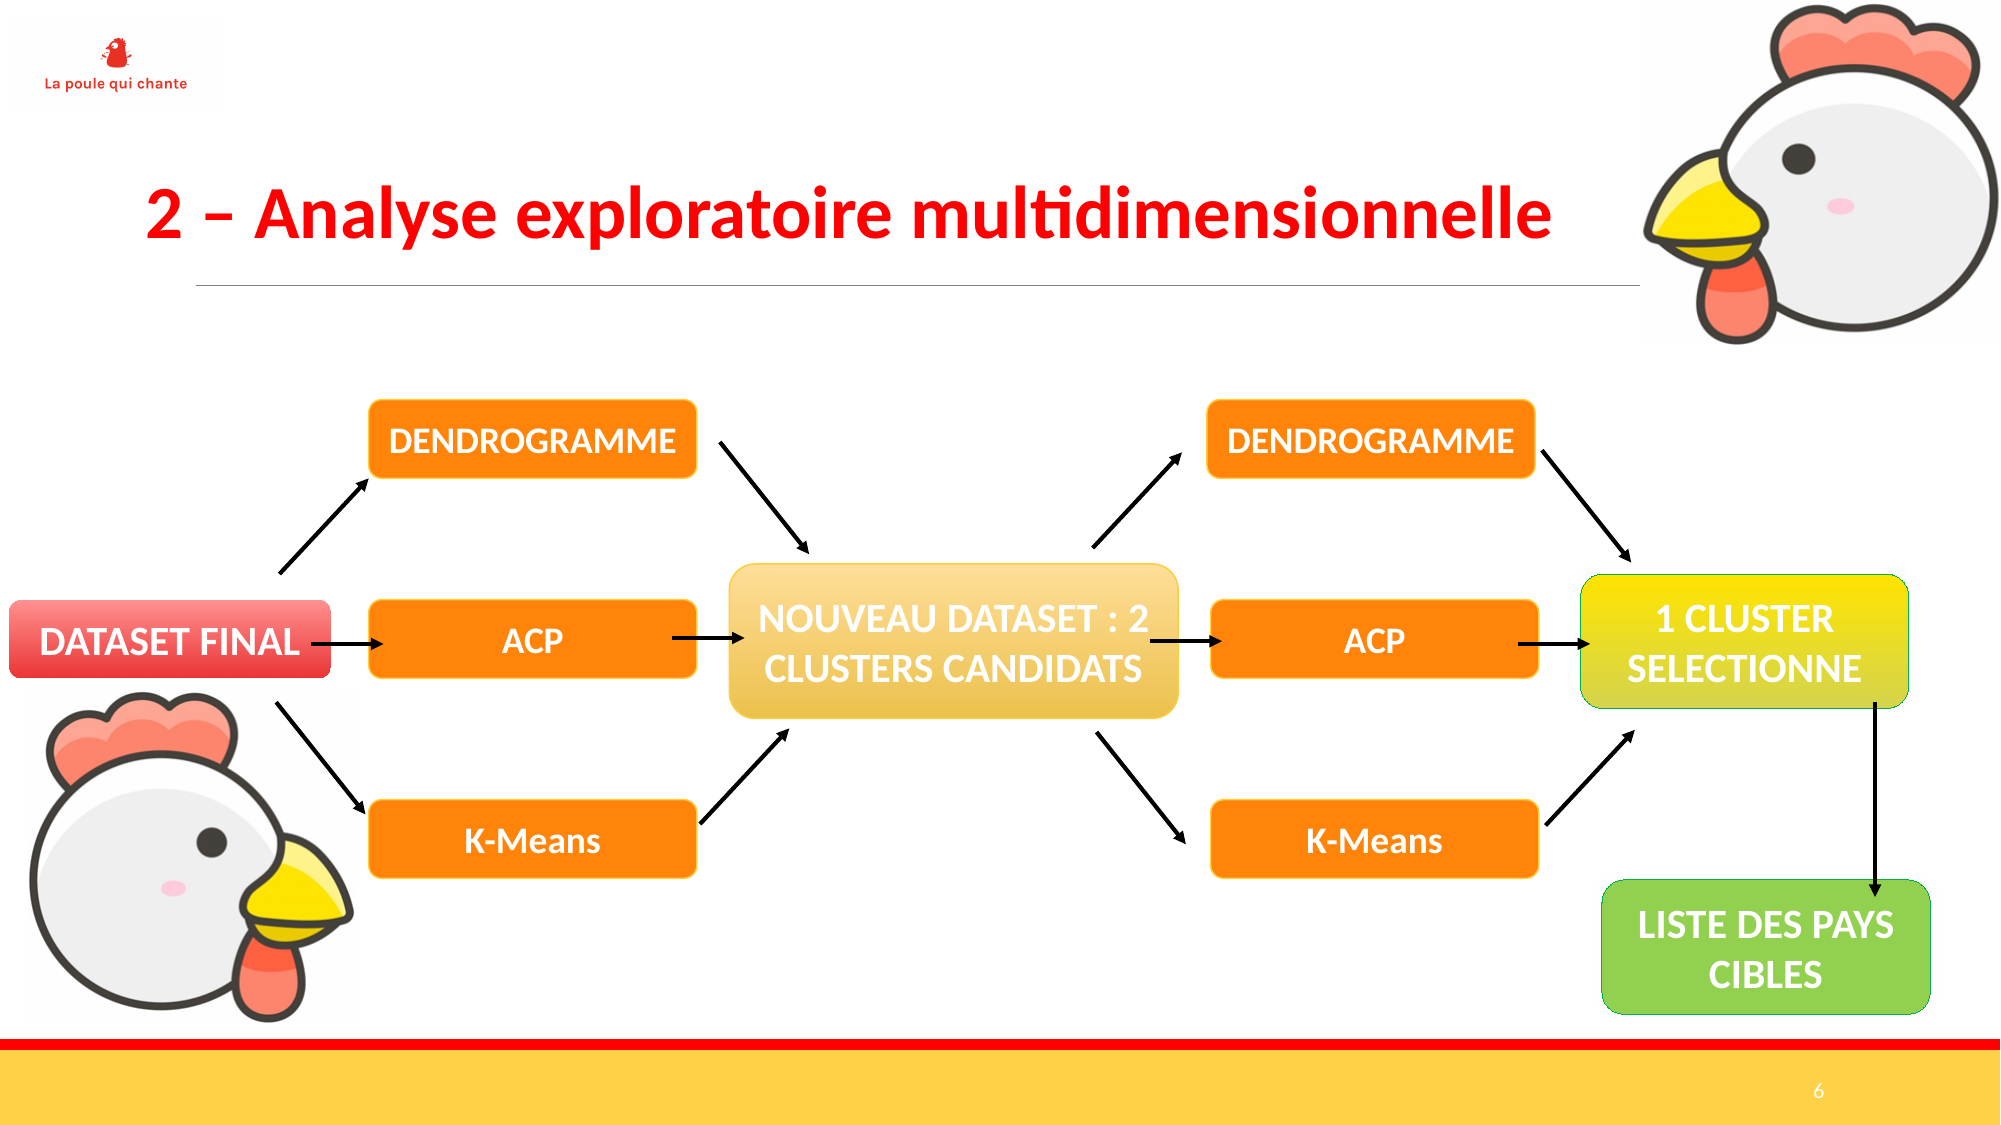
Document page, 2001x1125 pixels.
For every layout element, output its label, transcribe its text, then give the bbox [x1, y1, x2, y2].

text_box DATASET FINAL [9, 599, 332, 679]
text_box DENDROGRAMME [1206, 398, 1536, 480]
text_box K-Means [367, 798, 698, 880]
picture [26, 687, 357, 1023]
text_box ACP [1209, 598, 1540, 680]
picture [1640, 0, 2000, 345]
text_box 2 – Analyse exploratoire multidimensionnelle [0, 155, 1640, 261]
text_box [1545, 729, 1635, 826]
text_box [275, 701, 366, 815]
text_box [719, 441, 810, 555]
text_box DENDROGRAMME [367, 398, 698, 480]
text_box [279, 478, 369, 575]
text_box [699, 728, 790, 825]
slide_number 6 [1624, 1059, 1840, 1120]
text_box NOUVEAU DATASET : 2 CLUSTERS CANDIDATS [728, 563, 1179, 720]
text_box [1092, 452, 1183, 549]
text_box 1 CLUSTER SELECTIONNE [1580, 574, 1909, 709]
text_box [1541, 449, 1632, 563]
text_box ACP [367, 598, 698, 680]
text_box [1096, 731, 1187, 845]
text_box LISTE DES PAYS CIBLES [1601, 879, 1931, 1015]
text_box K-Means [1209, 798, 1540, 880]
picture [10, 21, 223, 109]
